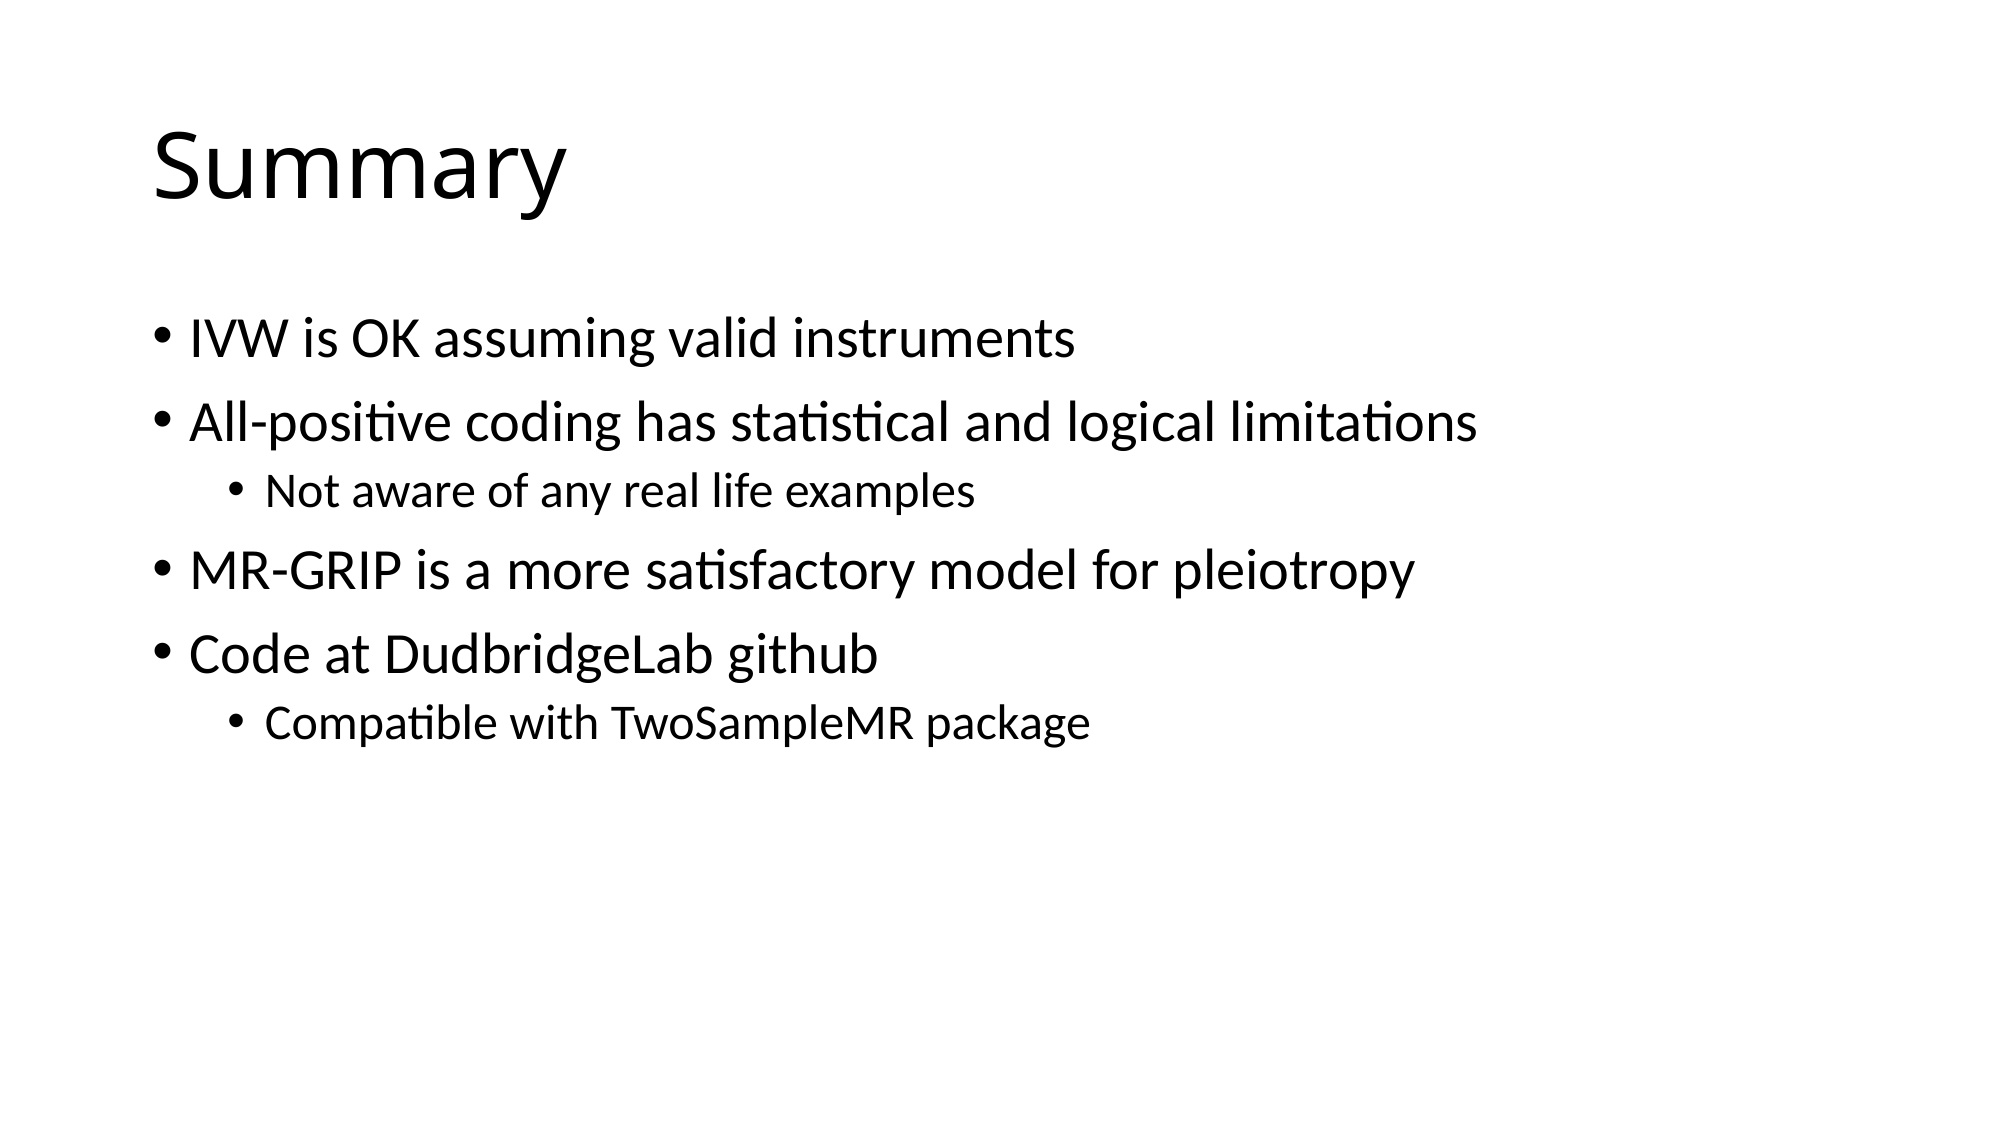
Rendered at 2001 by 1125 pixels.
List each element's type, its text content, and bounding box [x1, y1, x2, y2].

title Summary [137, 59, 1863, 278]
list IVW is OK assuming valid instruments All-positive coding has statistical and logical limitations Not aware of any real life examples MR-GRIP is a more satisfactory model for pleiotropy Code at DudbridgeLab github Compatible with TwoSampleMR package [137, 299, 1863, 1014]
